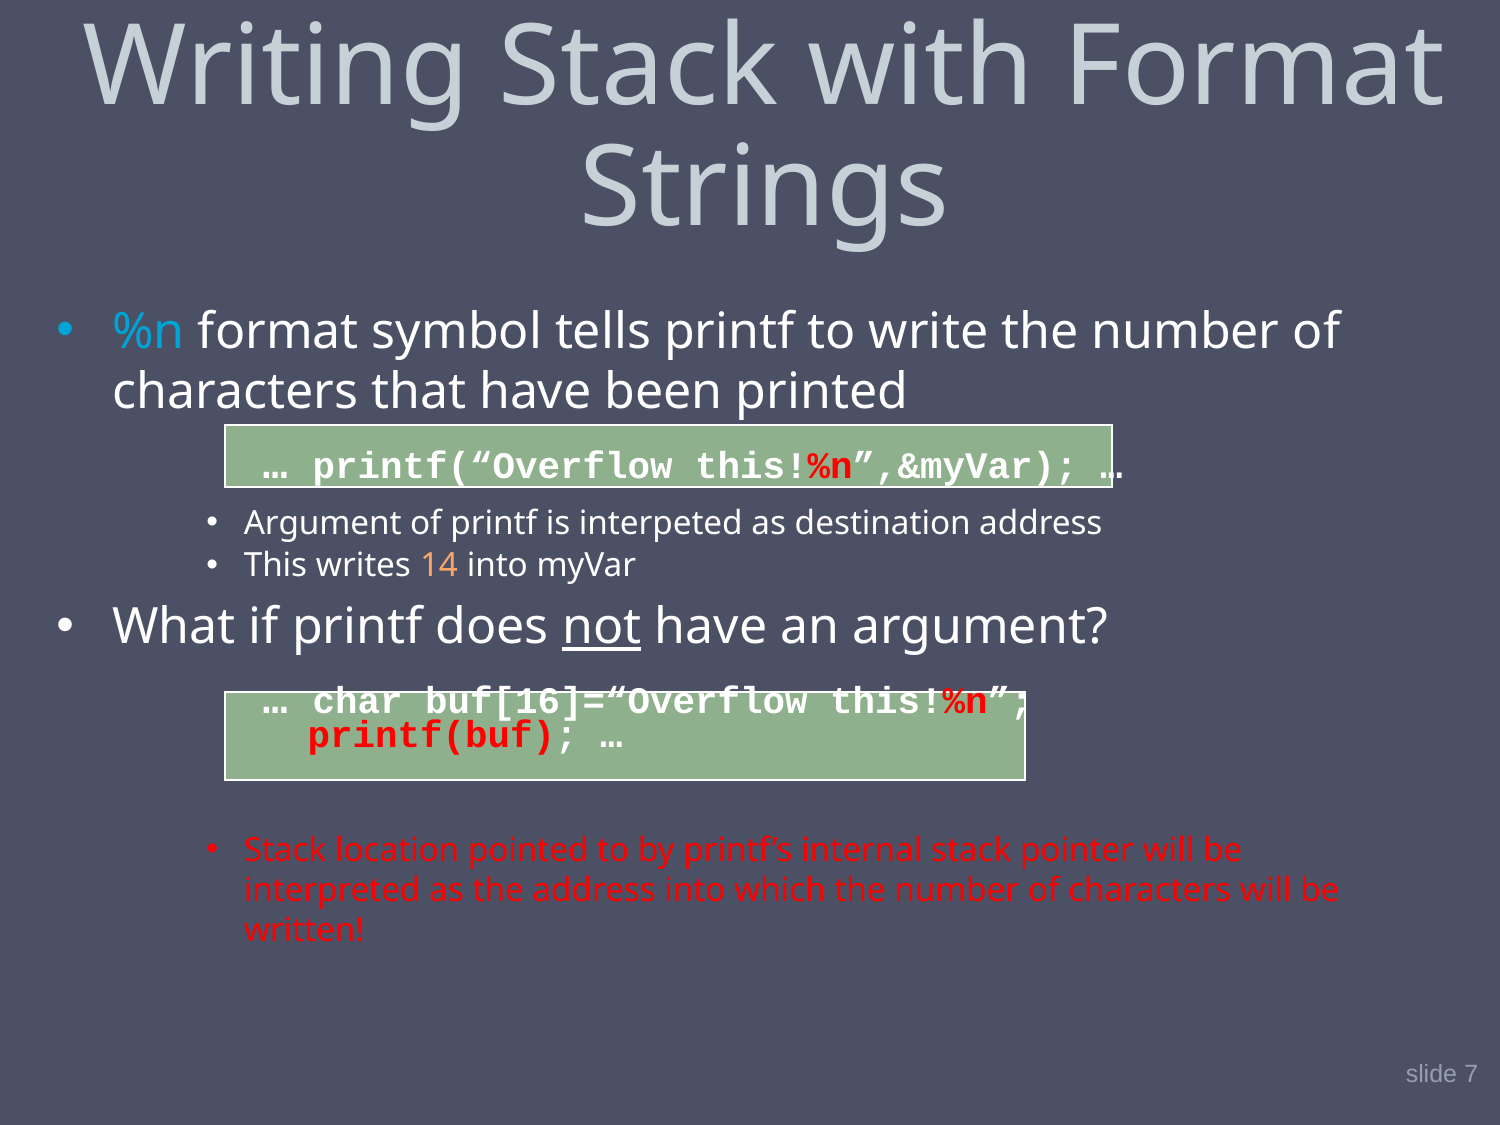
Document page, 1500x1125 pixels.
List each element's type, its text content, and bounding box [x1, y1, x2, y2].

title Writing Stack with Format Strings [66, 37, 1463, 256]
list %n format symbol tells printf to write the number of characters that have been printed … printf(“Overflow this!%n”,&myVar); … Argument of printf is interpeted as destination address This writes 14 into myVar What if printf does not have an argument? … char buf[16]=“Overflow this!%n”; printf(buf); … Stack location pointed to by printf’s internal stack pointer will be interpreted as the address into which the number of characters will be written! [41, 290, 1429, 1116]
slide_number slide 7 [1429, 1042, 1494, 1103]
